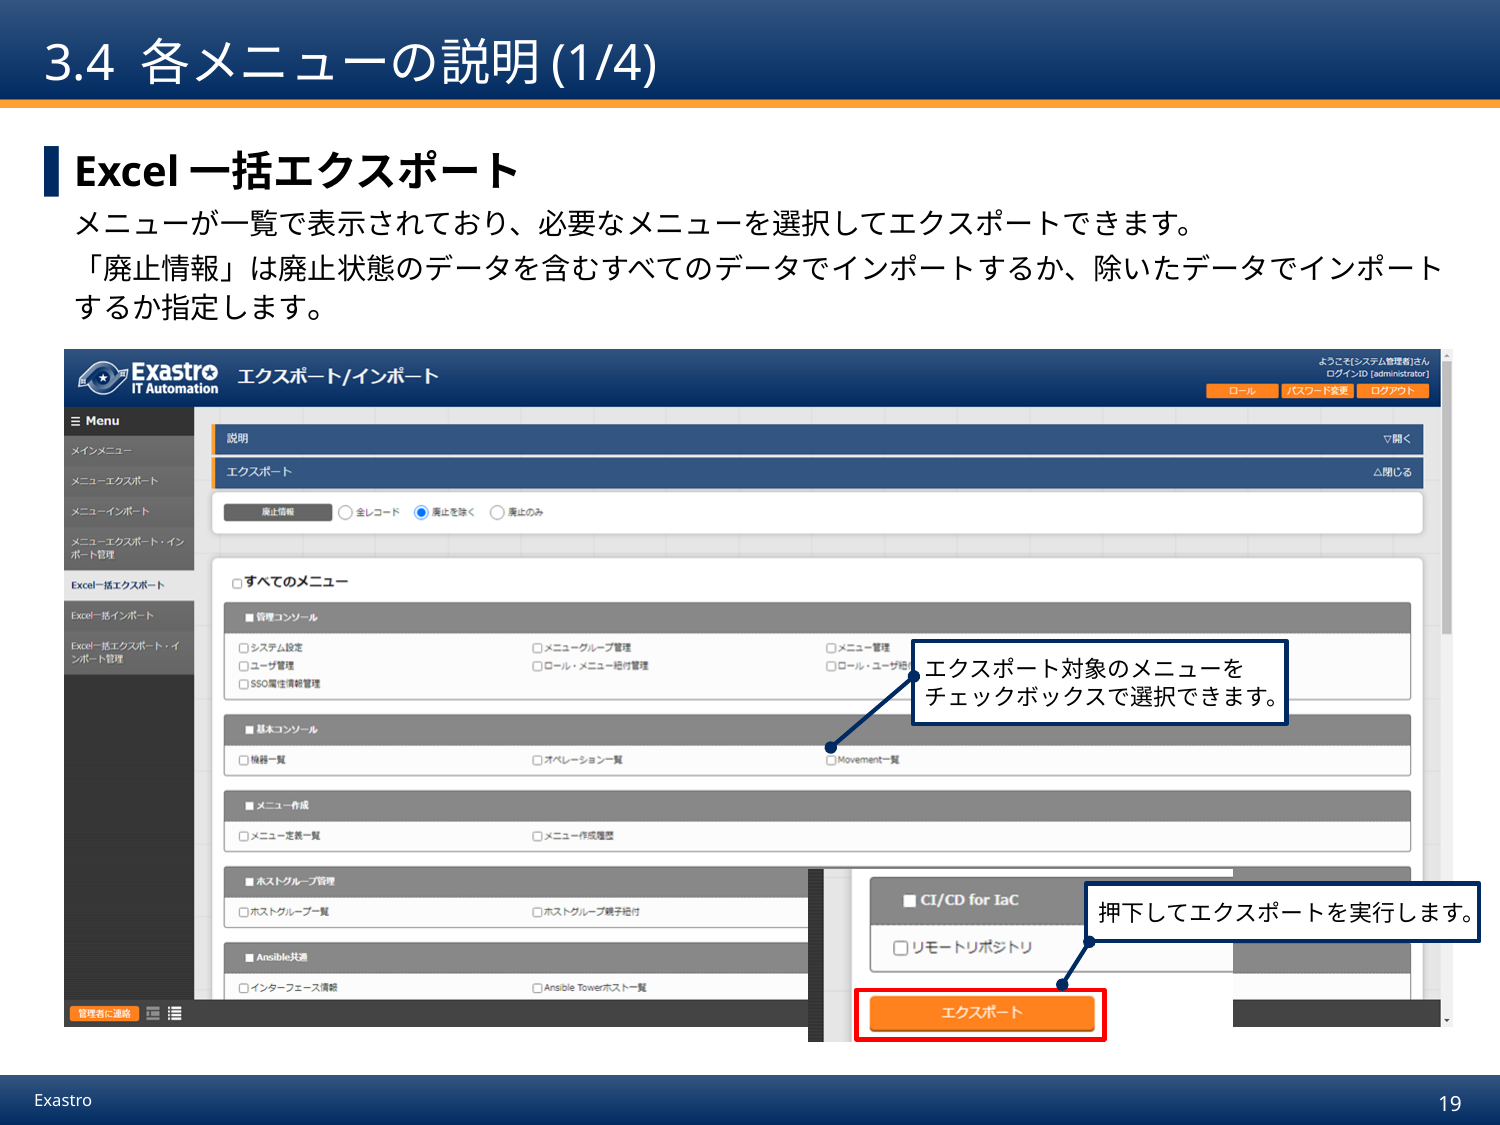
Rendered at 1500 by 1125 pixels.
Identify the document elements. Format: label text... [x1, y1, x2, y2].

text_box 押下してエクスポートを実行します。 [1458, 881, 1481, 943]
picture [0, 0, 1500, 1125]
title 3.4 各メニューの説明(1/4) [29, 18, 1471, 96]
list Excel一括エクスポート メニューが一覧で表示されており、必要なメニューを選択してエクスポートできます。 「廃止情報」は廃止状態のデータを含むすべてのデータでインポートするか、除いたデータでインポートするか指定します。 [29, 137, 1471, 1059]
